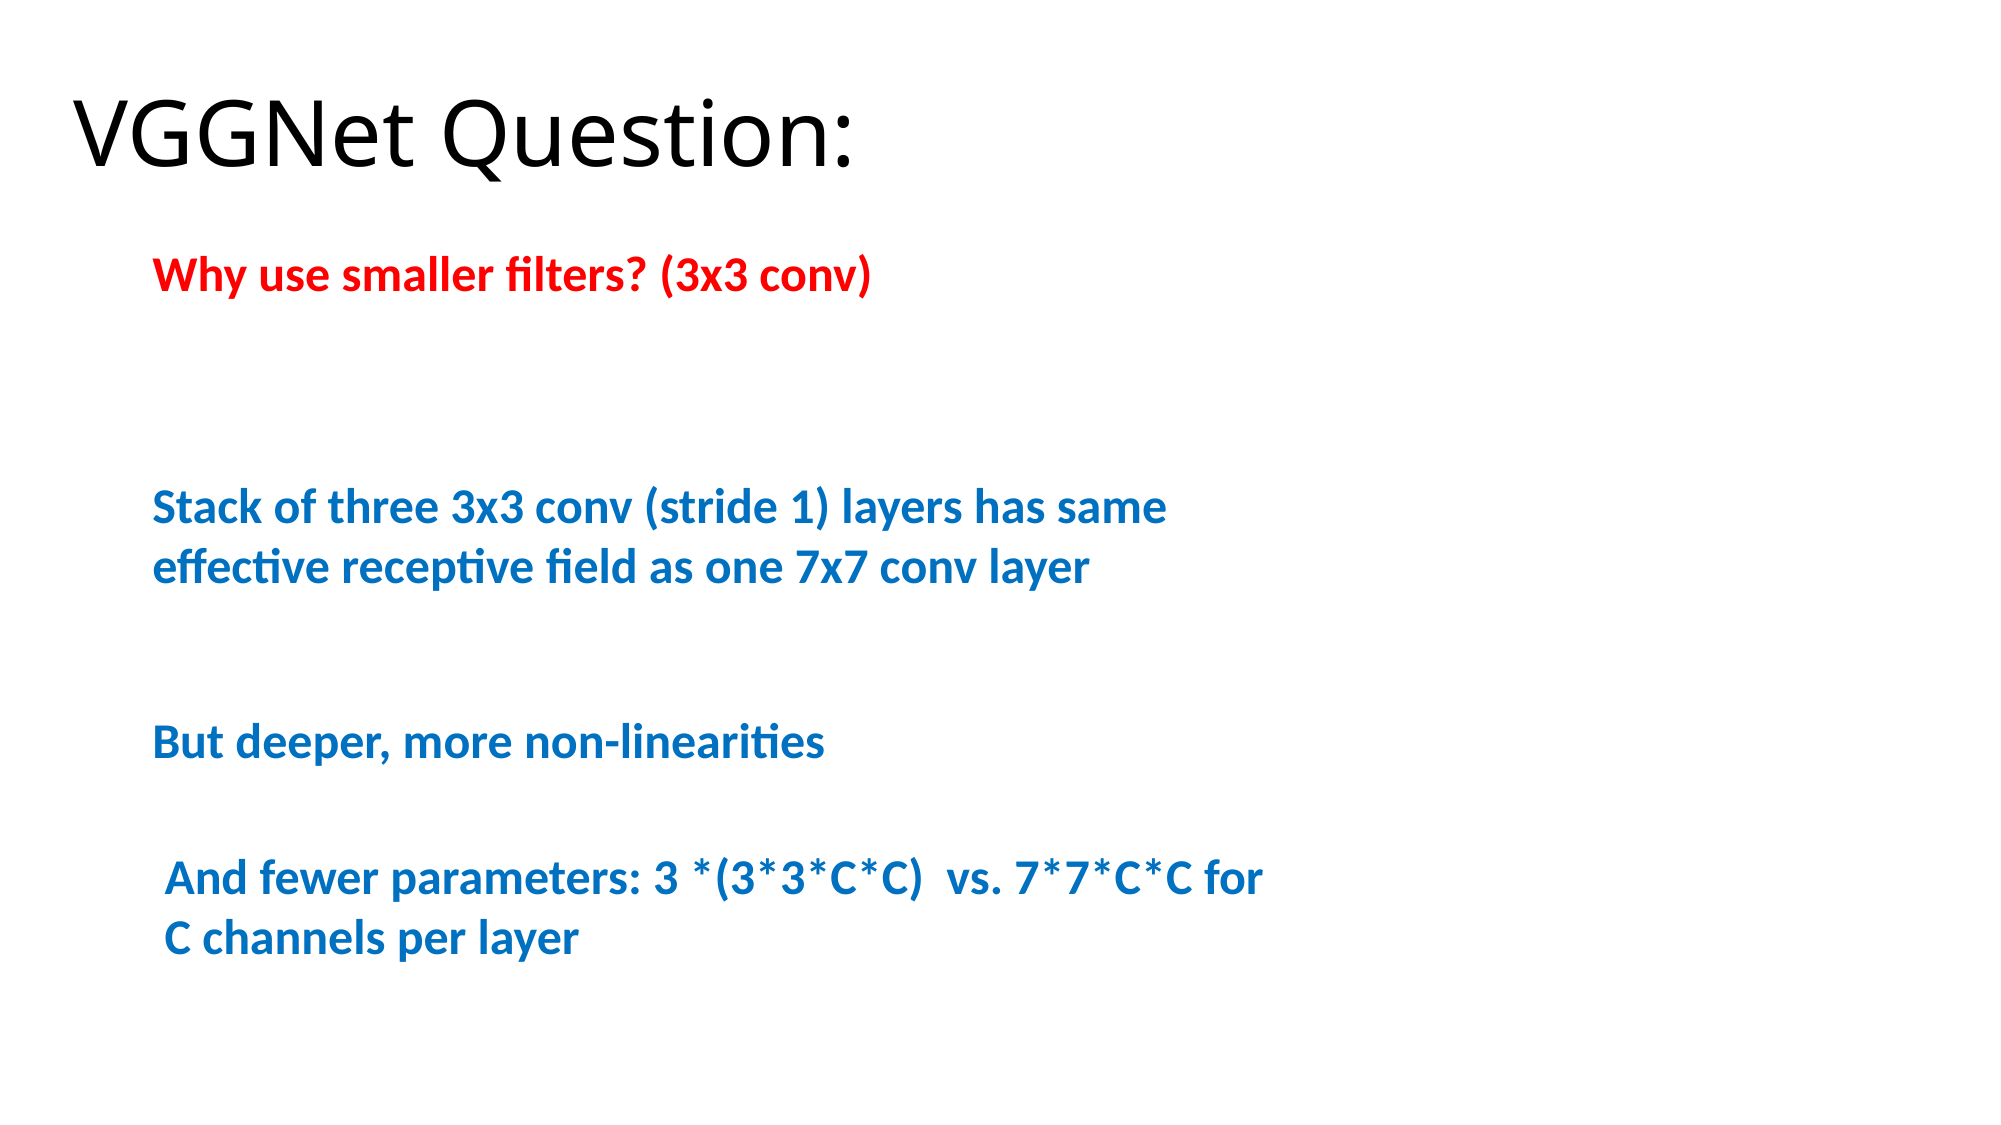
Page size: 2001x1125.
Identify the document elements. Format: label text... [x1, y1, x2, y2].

text_box VGGNet Question: [58, 67, 922, 192]
text_box And fewer parameters: 3 *(3*3*C*C) vs. 7*7*C*C for C channels per layer [149, 837, 1292, 973]
text_box Stack of three 3x3 conv (stride 1) layers has same effective receptive field as one 7x7 conv layer [137, 466, 1279, 602]
text_box But deeper, more non-linearities [137, 701, 1279, 776]
text_box Why use smaller filters? (3x3 conv) [137, 234, 1000, 309]
